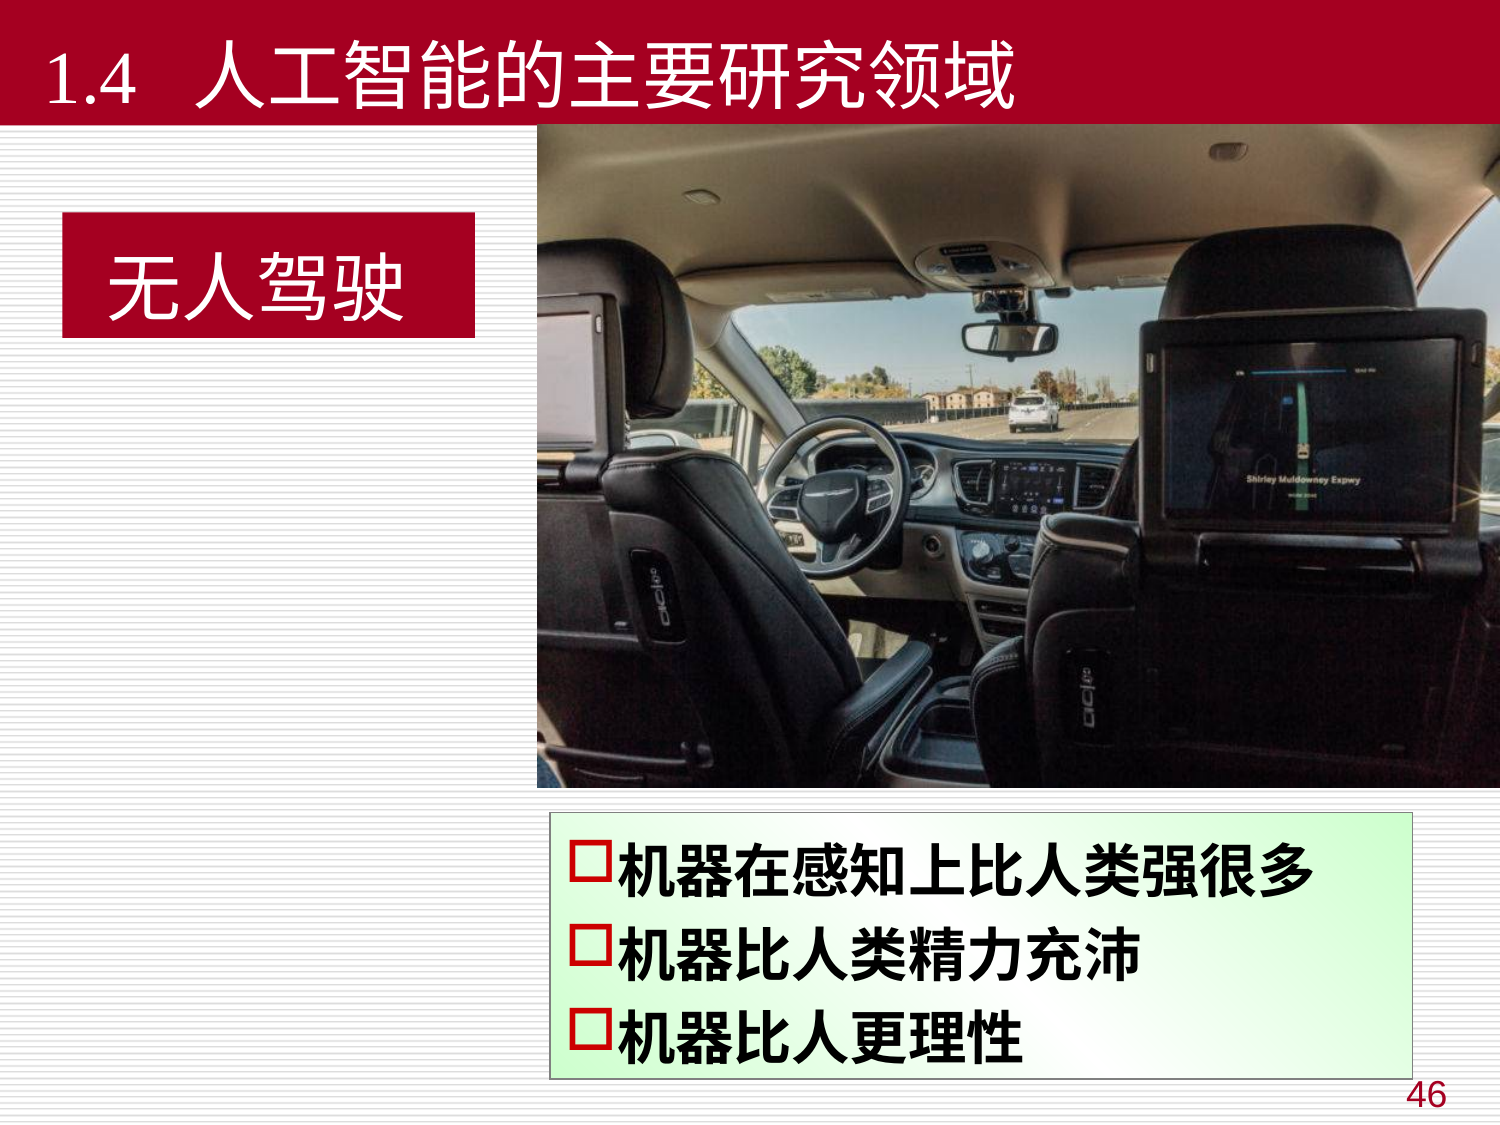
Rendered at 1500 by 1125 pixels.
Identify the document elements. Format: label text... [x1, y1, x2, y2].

text_box 无人驾驶 [62, 212, 475, 338]
picture [0, 124, 1500, 1125]
text_box 1.4 人工智能的主要研究领域 [0, 0, 1500, 126]
slide_number 46 [1137, 1062, 1463, 1122]
text_box 机器在感知上比人类强很多 机器比人类精力充沛 机器比人更理性 [549, 812, 1413, 1080]
